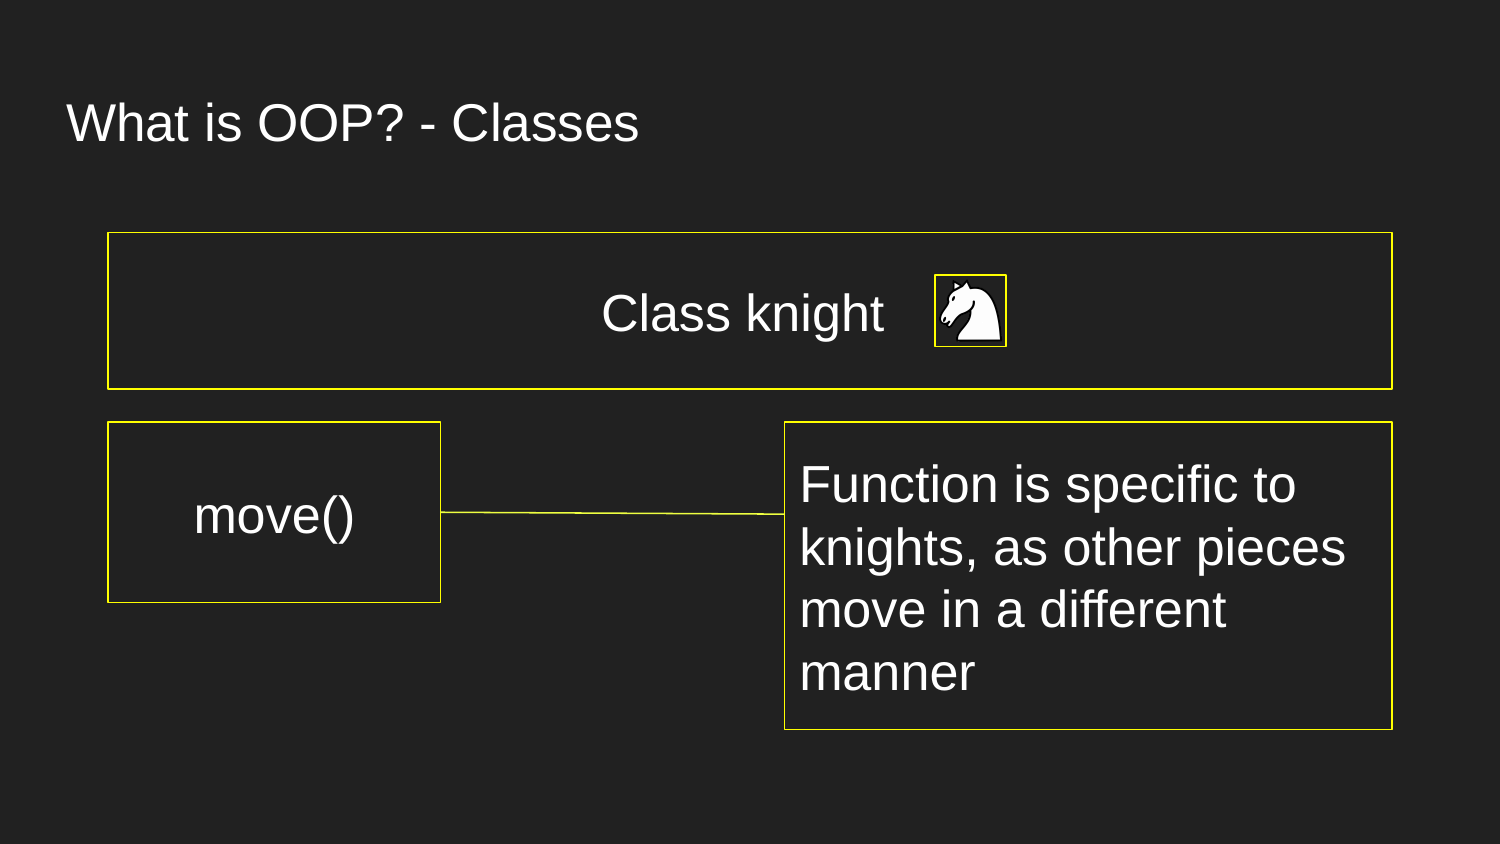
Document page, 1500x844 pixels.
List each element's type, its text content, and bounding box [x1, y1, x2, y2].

text_box Function is specific to knights, as other pieces move in a different manner [784, 421, 1392, 730]
text_box move() [108, 421, 441, 603]
picture [935, 275, 1006, 346]
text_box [440, 511, 785, 515]
text_box Class knight [108, 232, 1392, 390]
title What is OOP? - Classes [51, 72, 1449, 167]
